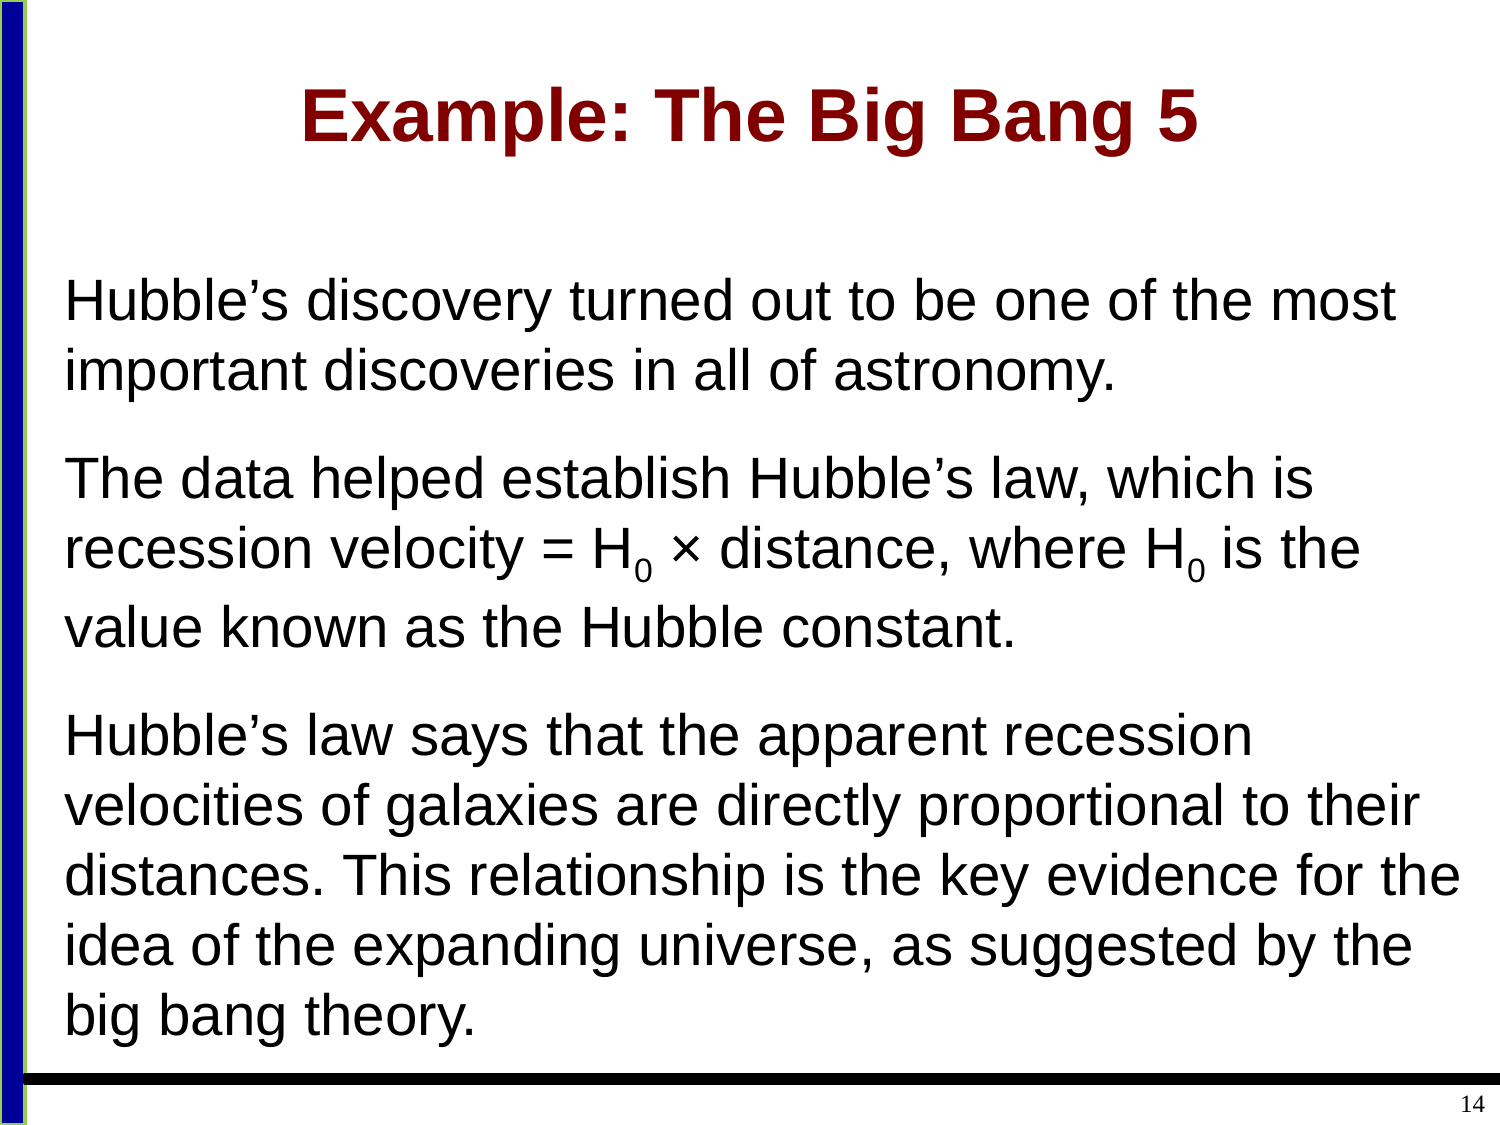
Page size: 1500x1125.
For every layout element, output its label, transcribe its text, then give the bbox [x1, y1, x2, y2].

title Example: The Big Bang 5 [74, 62, 1426, 251]
text_box Hubble’s discovery turned out to be one of the most important discoveries in all of astronomy. The data helped establish Hubble’s law, which is recession velocity = H0 × distance, where H0 is the value known as the Hubble constant. Hubble’s law says that the apparent recession velocities of galaxies are directly proportional to their distances. This relationship is the key evidence for the idea of the expanding universe, as suggested by the big bang theory. [49, 254, 1487, 1055]
